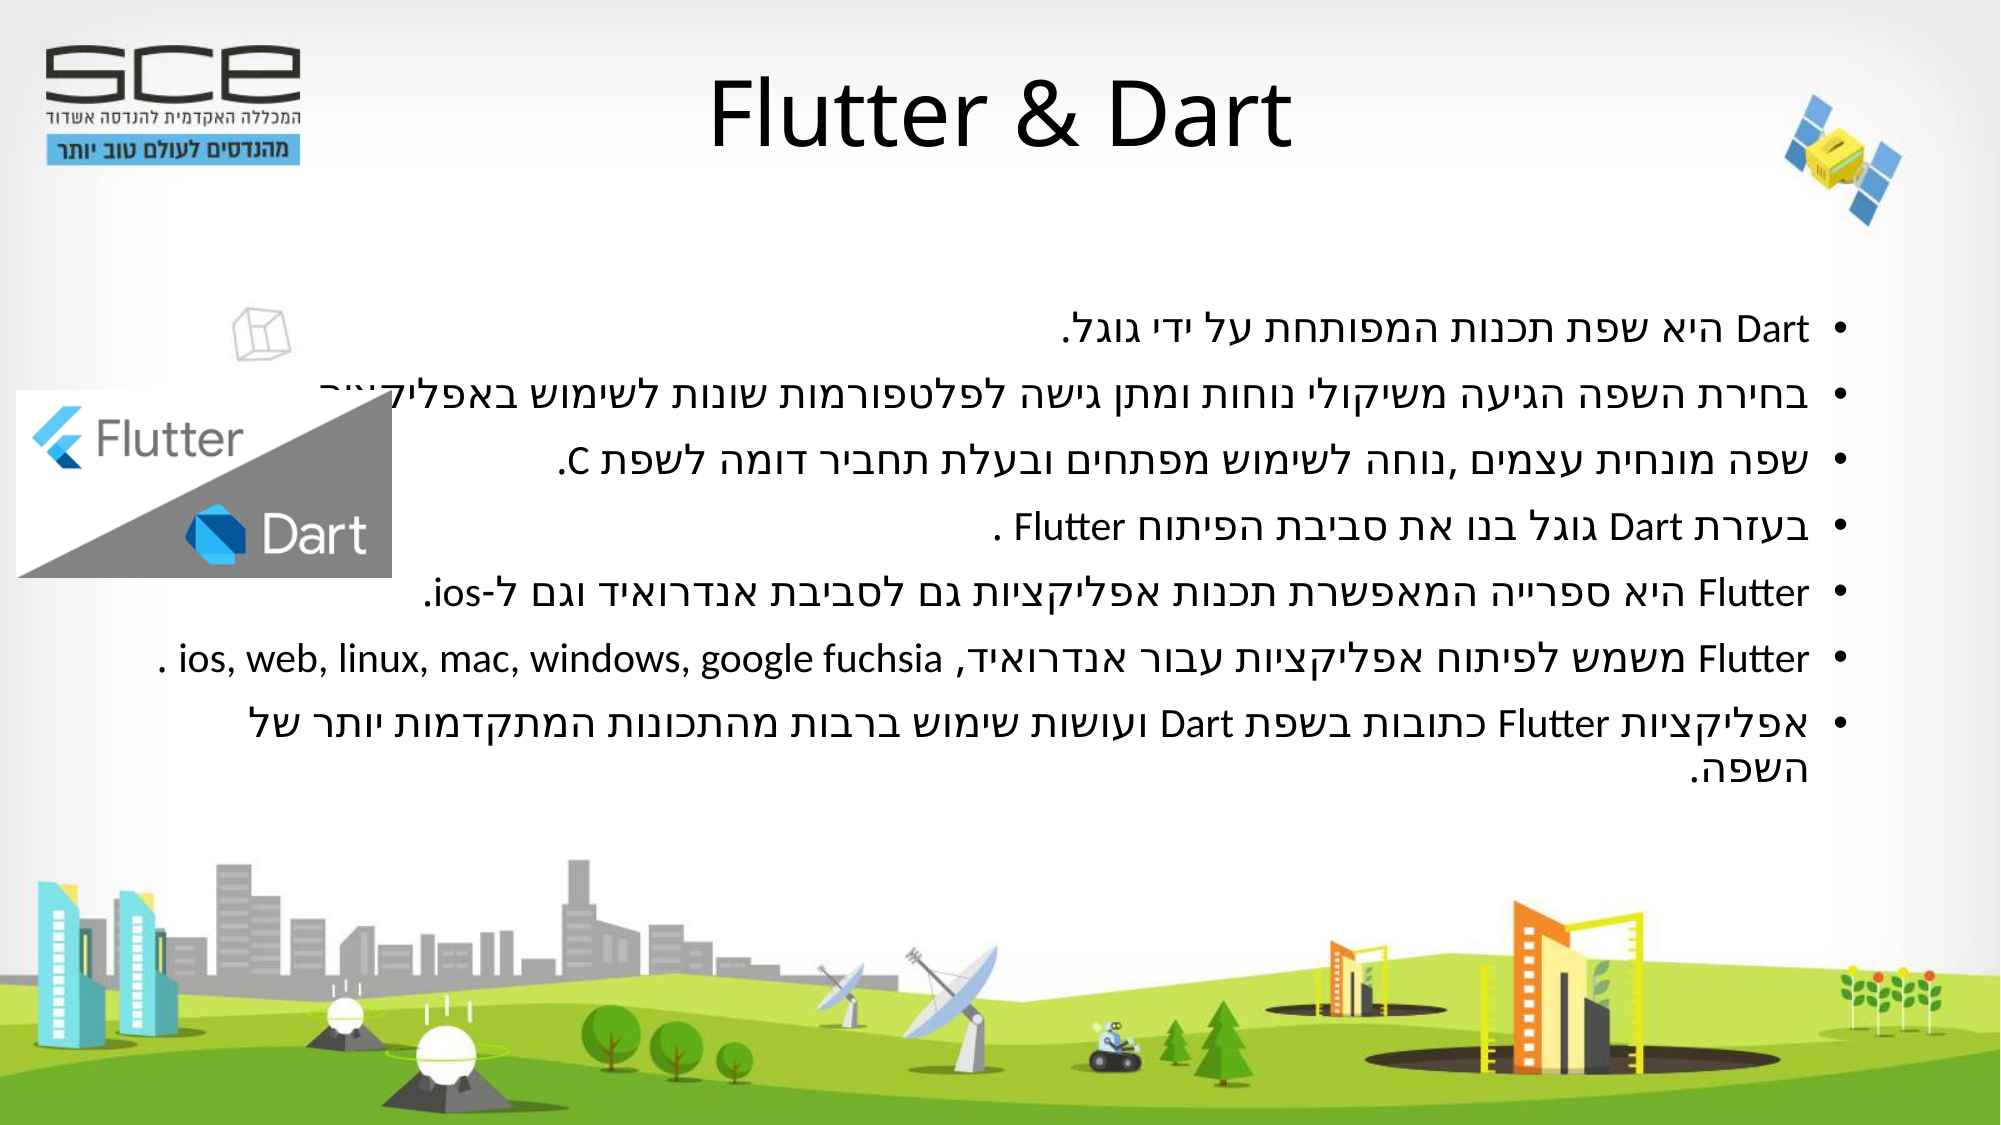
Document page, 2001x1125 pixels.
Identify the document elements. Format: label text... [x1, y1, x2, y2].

picture [0, 0, 2001, 1125]
list Dart היא שפת תכנות המפותחת על ידי גוגל. בחירת השפה הגיעה משיקולי נוחות ומתן גישה לפלטפורמות שונות לשימוש באפליקציה. שפה מונחית עצמים ,נוחה לשימוש מפתחים ובעלת תחביר דומה לשפת C. בעזרת Dart גוגל בנו את סביבת הפיתוח Flutter . Flutter היא ספרייה המאפשרת תכנות אפליקציות גם לסביבת אנדרואיד וגם ל-ios. Flutter משמש לפיתוח אפליקציות עבור אנדרואיד, ios, web, linux, mac, windows, google fuchsia . אפליקציות Flutter כתובות בשפת Dart ועושות שימוש ברבות מהתכונות המתקדמות יותר של השפה. [137, 299, 1863, 1014]
title Flutter & Dart [137, 59, 1863, 278]
